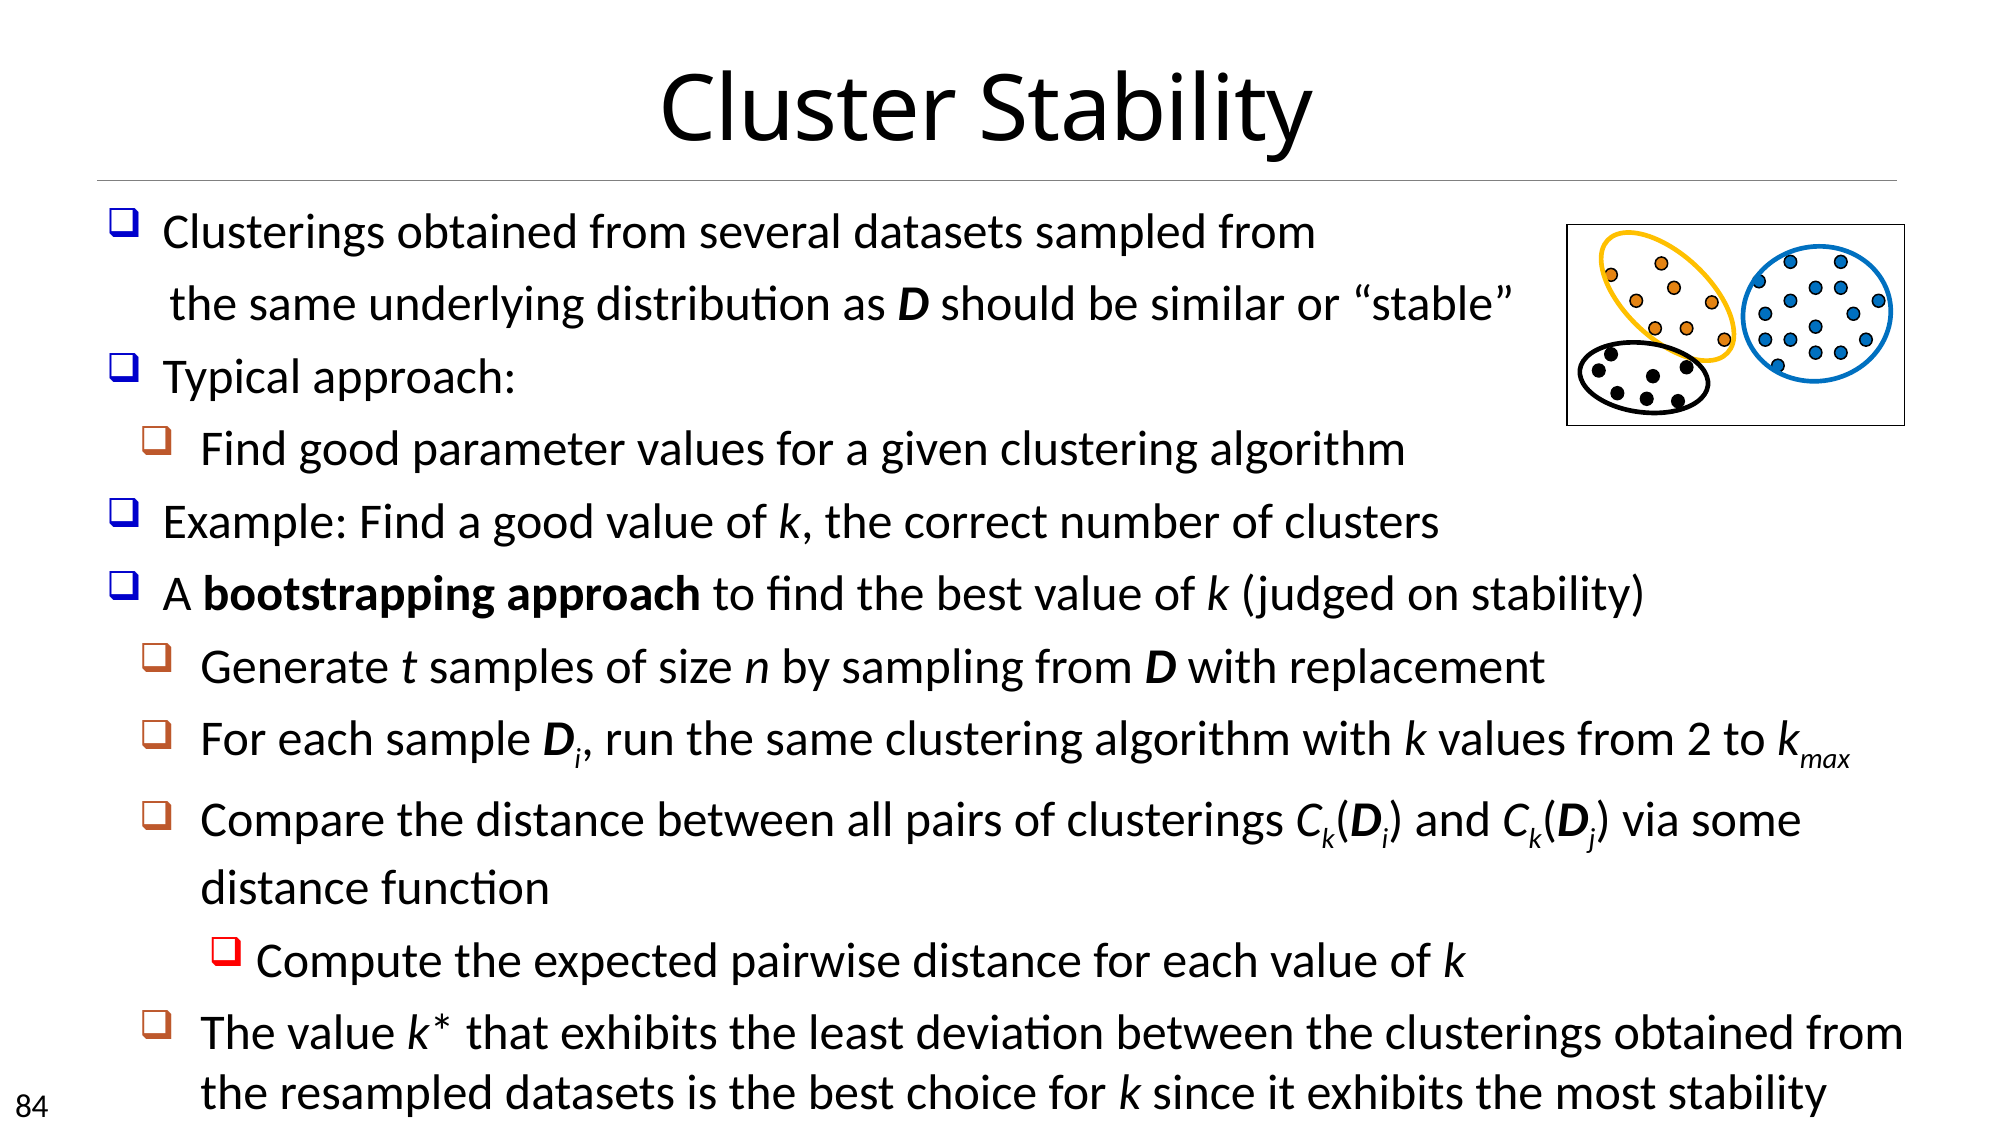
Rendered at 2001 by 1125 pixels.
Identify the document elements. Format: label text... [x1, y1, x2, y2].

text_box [1566, 223, 1906, 427]
title Cluster Stability [66, 62, 1905, 163]
list Clusterings obtained from several datasets sampled from the same underlying distribution as D should be similar or “stable” Typical approach: Find good parameter values for a given clustering algorithm Example: Find a good value of k, the correct number of clusters A bootstrapping approach to find the best value of k (judged on stability) Generate t samples of size n by sampling from D with replacement For each sample Di, run the same clustering algorithm with k values from 2 to kmax Compare the distance between all pairs of clusterings Ck(Di) and Ck(Dj) via some distance function Compute the expected pairwise distance for each value of k The value k* that exhibits the least deviation between the clusterings obtained from the resampled datasets is the best choice for k since it exhibits the most stability [91, 190, 1937, 1094]
